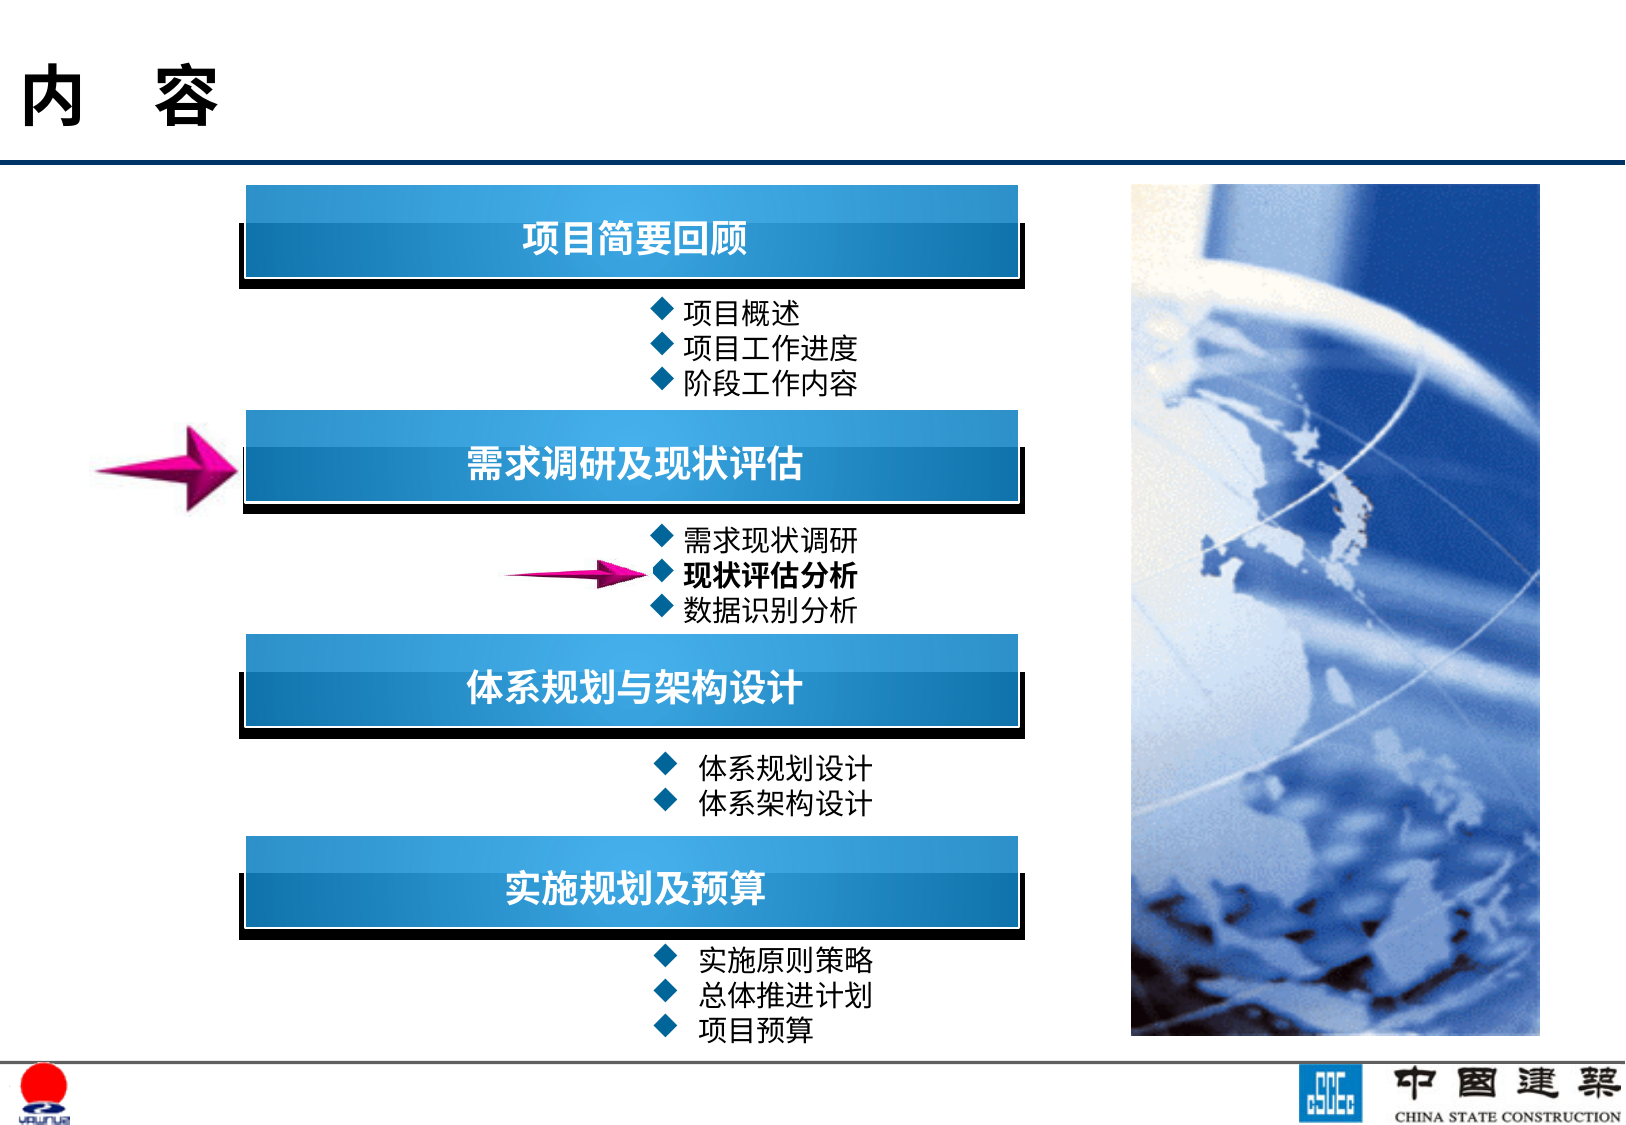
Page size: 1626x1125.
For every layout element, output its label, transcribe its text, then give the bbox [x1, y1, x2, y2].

picture [9, 1062, 70, 1125]
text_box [221, 633, 1049, 740]
picture [1299, 1064, 1621, 1123]
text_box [221, 183, 1049, 291]
text_box 实施原则策略 总体推进计划 项目预算 [636, 949, 889, 1055]
picture [88, 421, 243, 517]
picture [1131, 184, 1542, 1038]
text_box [221, 834, 1049, 942]
title 内 容 [19, 24, 1333, 163]
text_box 项目概述 项目工作进度 阶段工作内容 [633, 299, 874, 407]
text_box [221, 408, 1049, 516]
picture [498, 558, 653, 590]
text_box 体系规划设计 体系架构设计 [636, 748, 889, 828]
text_box 需求现状调研 现状评估分析 数据识别分析 [633, 523, 874, 631]
